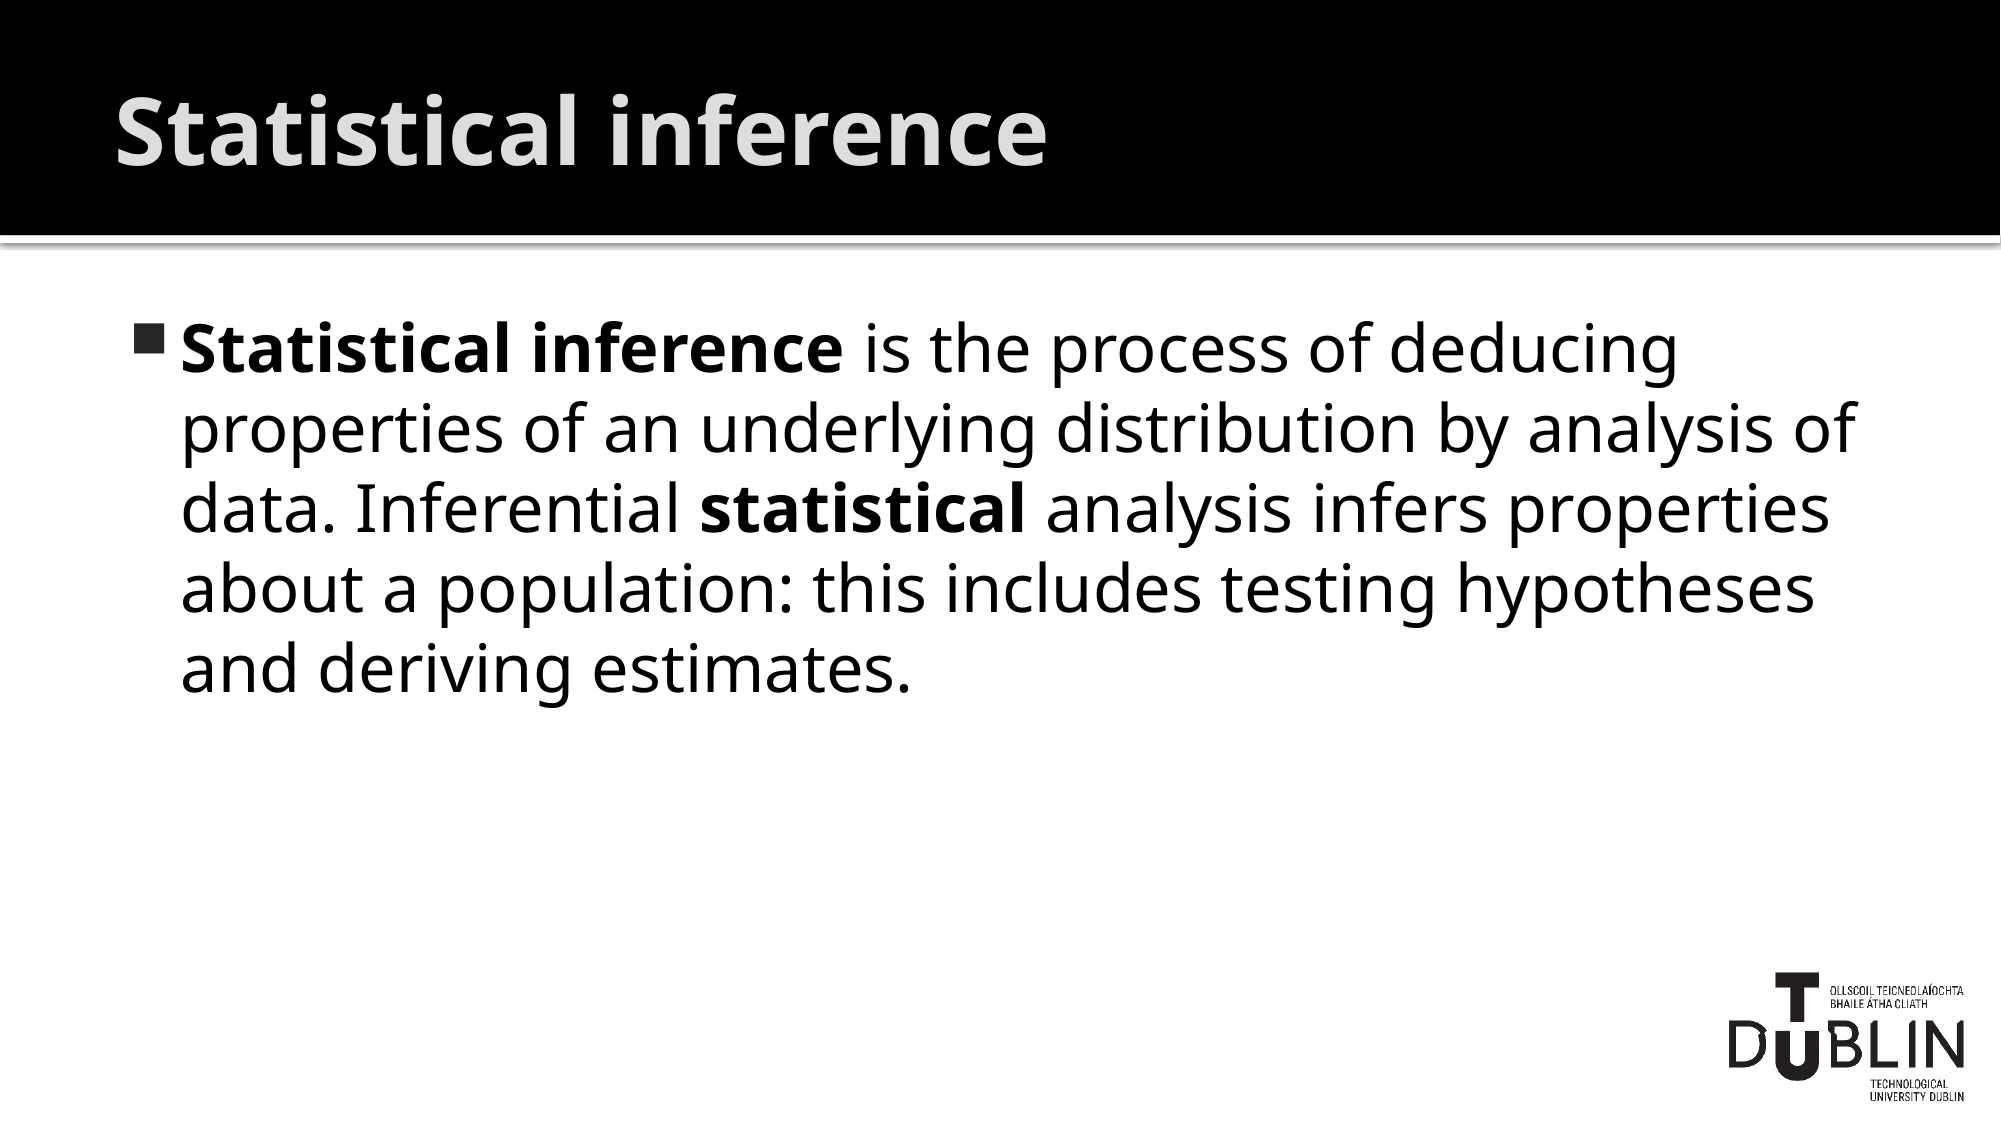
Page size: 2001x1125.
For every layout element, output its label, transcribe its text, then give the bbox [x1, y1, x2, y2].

title Statistical inference [99, 25, 1900, 231]
list Statistical inference is the process of deducing properties of an underlying distribution by analysis of data. Inferential statistical analysis infers properties about a population: this includes testing hypotheses and deriving estimates. [99, 291, 1900, 1050]
picture [1694, 940, 2000, 1125]
